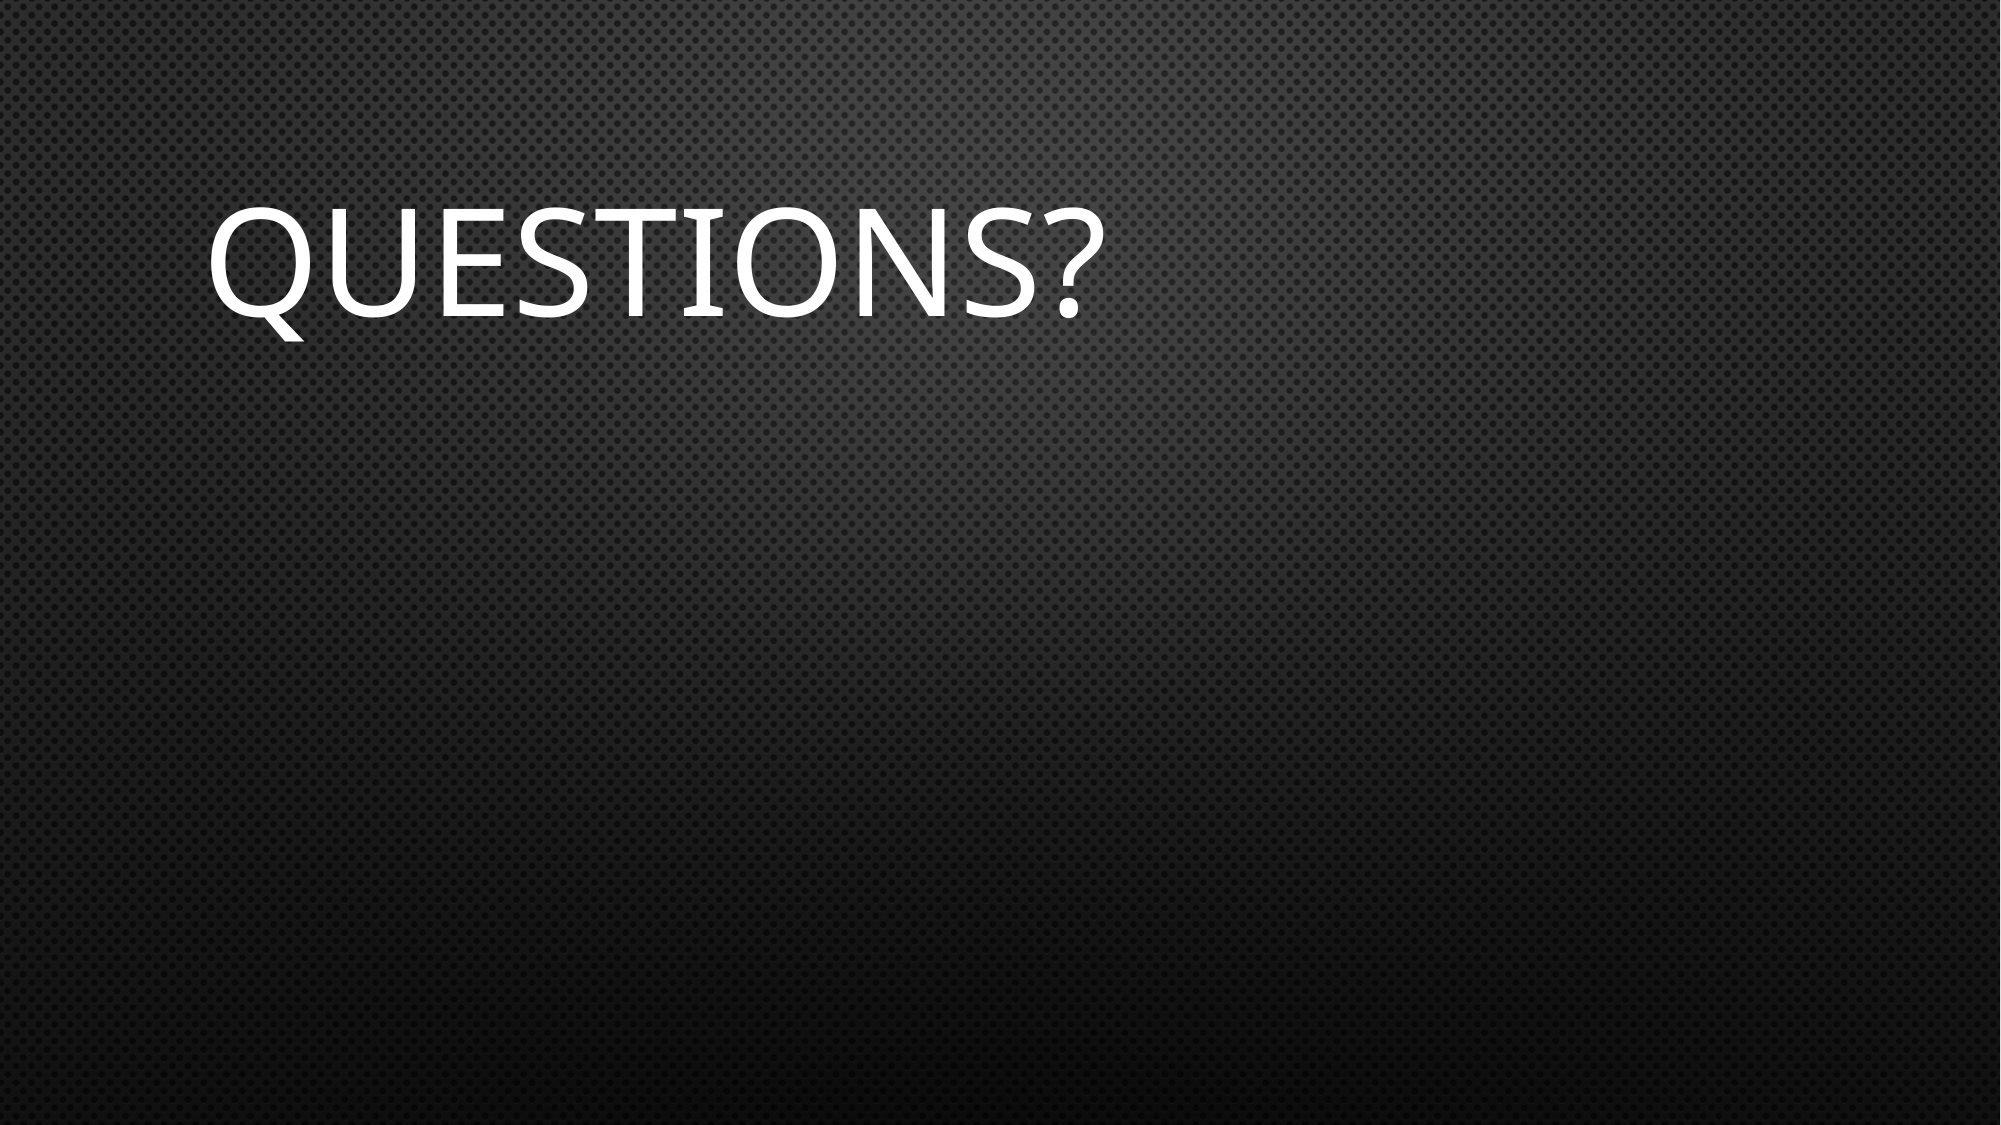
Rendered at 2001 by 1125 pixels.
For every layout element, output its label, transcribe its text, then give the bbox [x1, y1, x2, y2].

title Questions? [187, 99, 1813, 413]
